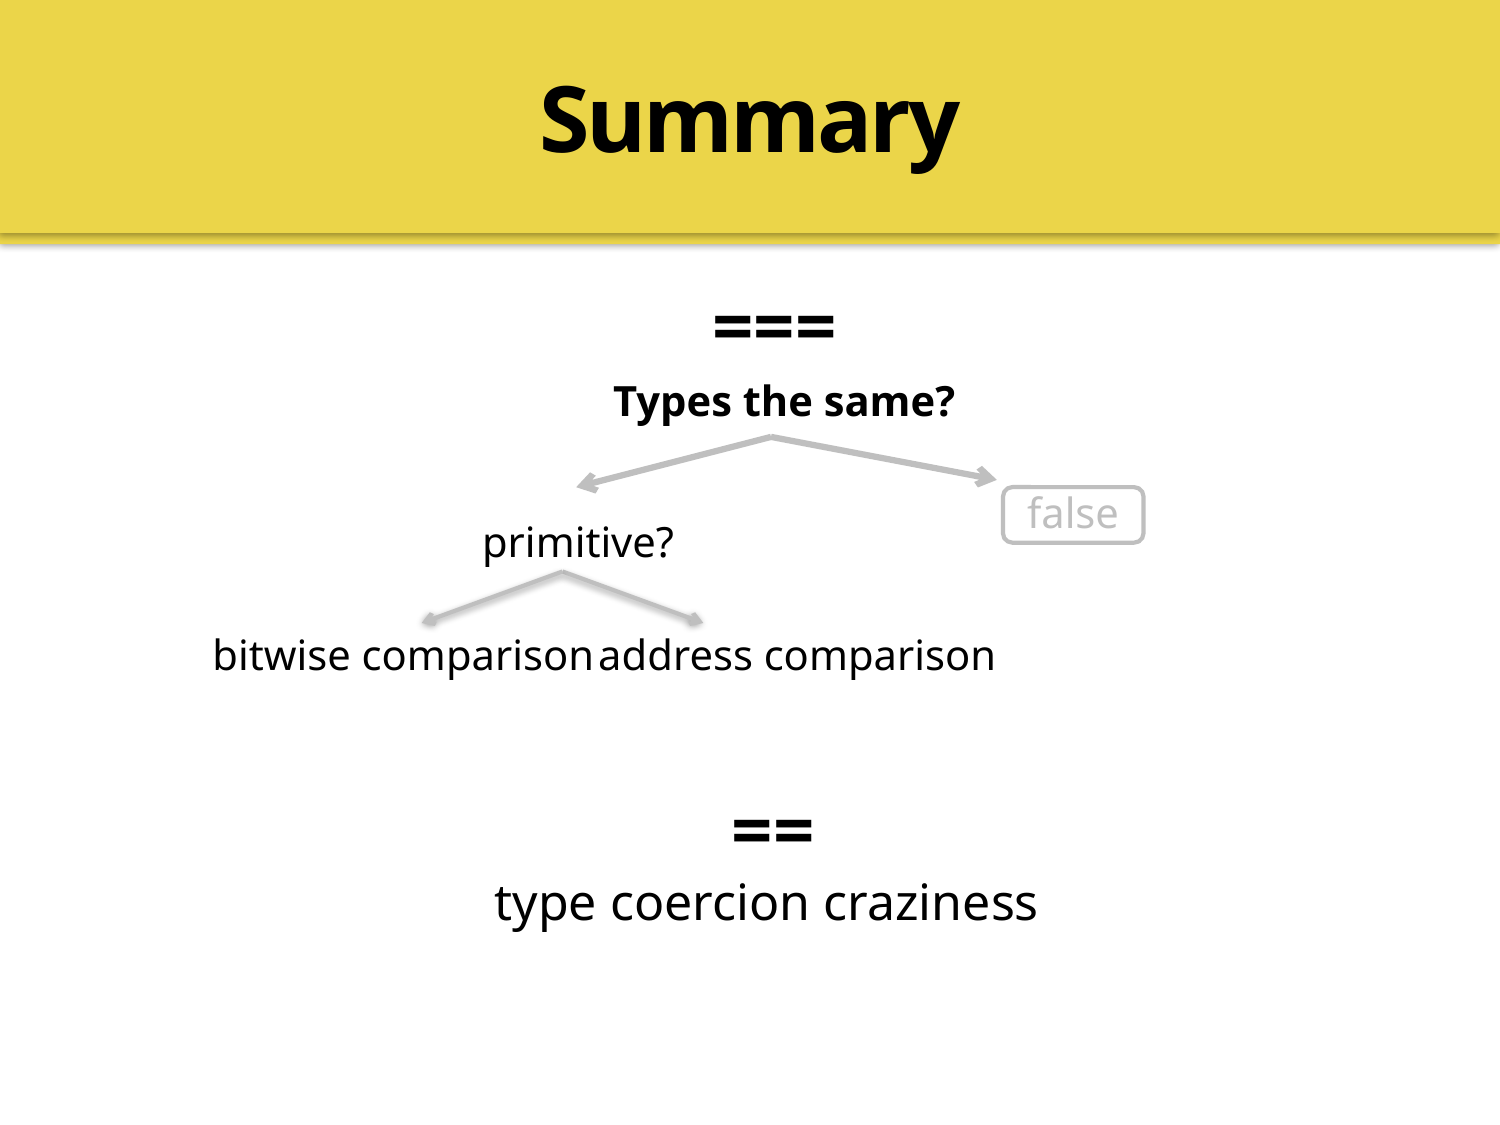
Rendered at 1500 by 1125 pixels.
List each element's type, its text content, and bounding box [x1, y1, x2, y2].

text_box [0, 240, 1500, 245]
text_box false [1108, 479, 1135, 485]
text_box [1000, 485, 1146, 545]
text_box Summary [0, 0, 1500, 233]
text_box === [697, 262, 852, 365]
text_box type coercion craziness [373, 862, 1174, 998]
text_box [421, 571, 563, 624]
text_box == [584, 766, 963, 882]
text_box address comparison [583, 621, 1012, 687]
text_box bitwise comparison [197, 621, 583, 687]
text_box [563, 571, 704, 624]
text_box primitive? [467, 508, 689, 569]
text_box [464, 367, 1104, 488]
